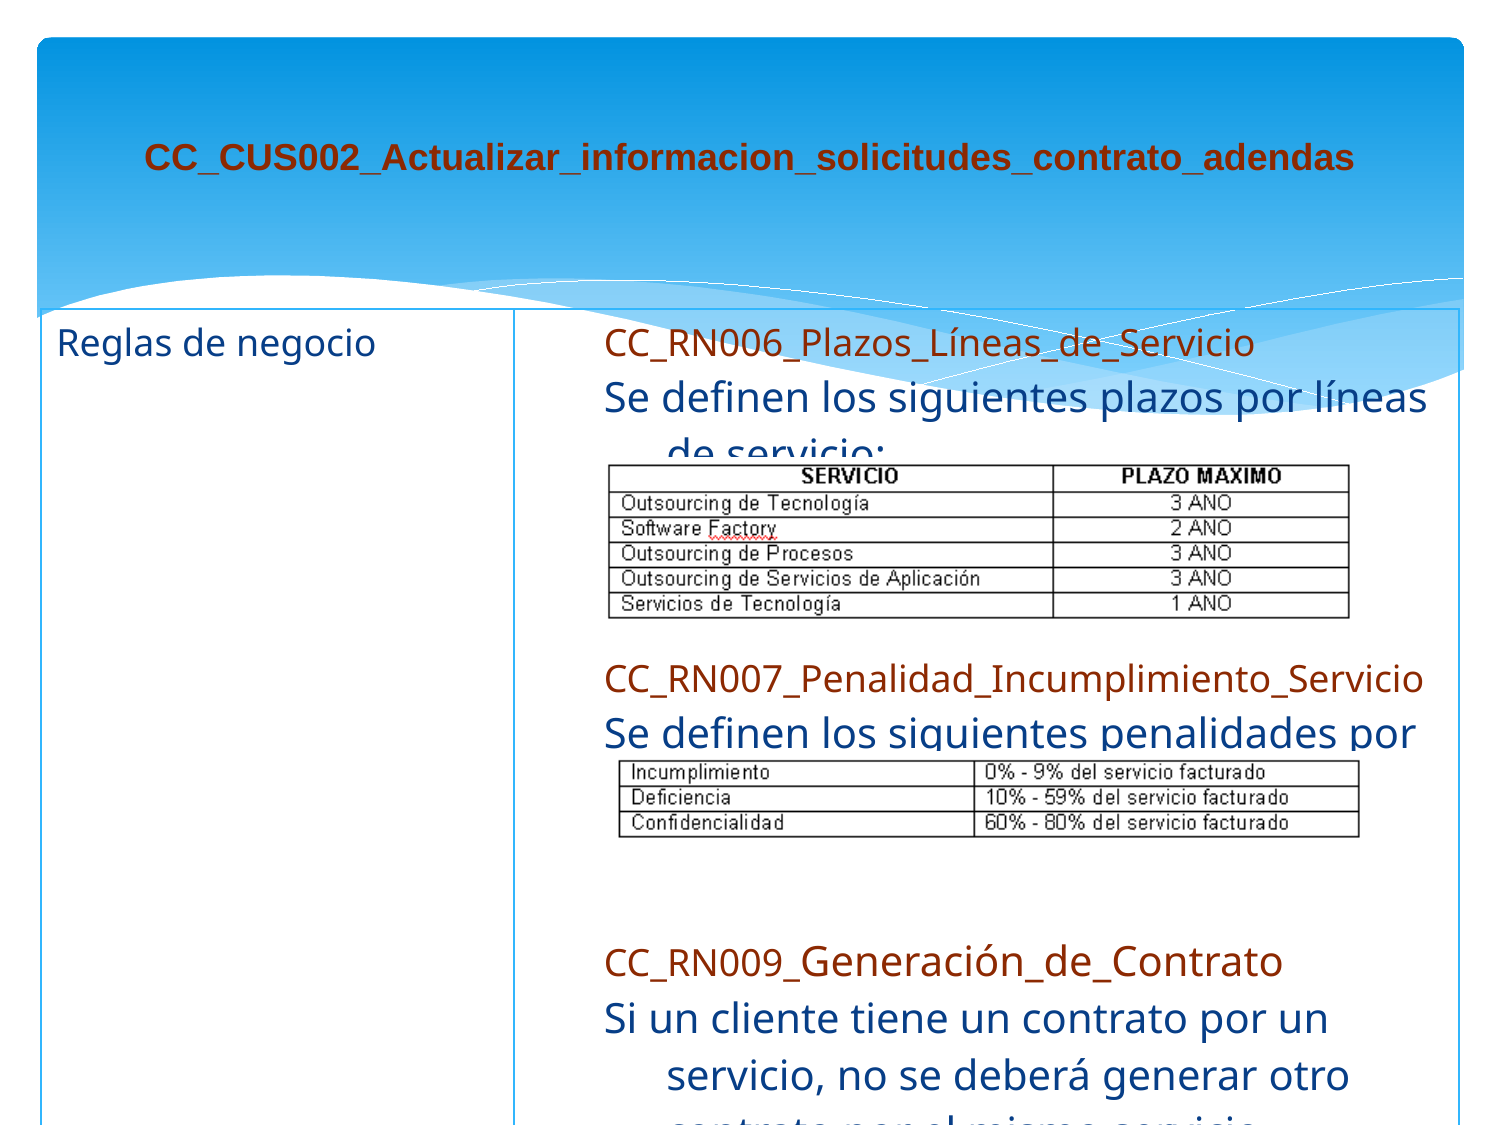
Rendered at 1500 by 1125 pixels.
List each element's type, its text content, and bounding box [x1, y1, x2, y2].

table_header Reglas de negocio [42, 310, 513, 1125]
picture [608, 751, 1364, 841]
table_header CC_RN006_Plazos_Líneas_de_Servicio Se definen los siguientes plazos por líneas de servicio: CC_RN007_Penalidad_Incumplimiento_Servicio Se definen los siguientes penalidades por incumplimiento de servicio: CC_RN009_Generación_de_Contrato Si un cliente tiene un contrato por un servicio, no se deberá generar otro contrato por el mismo servicio mientras haya uno vigente. [515, 310, 1458, 1125]
text_box CC_CUS002_Actualizar_informacion_solicitudes_contrato_adendas [74, 55, 1425, 261]
picture [596, 457, 1353, 622]
